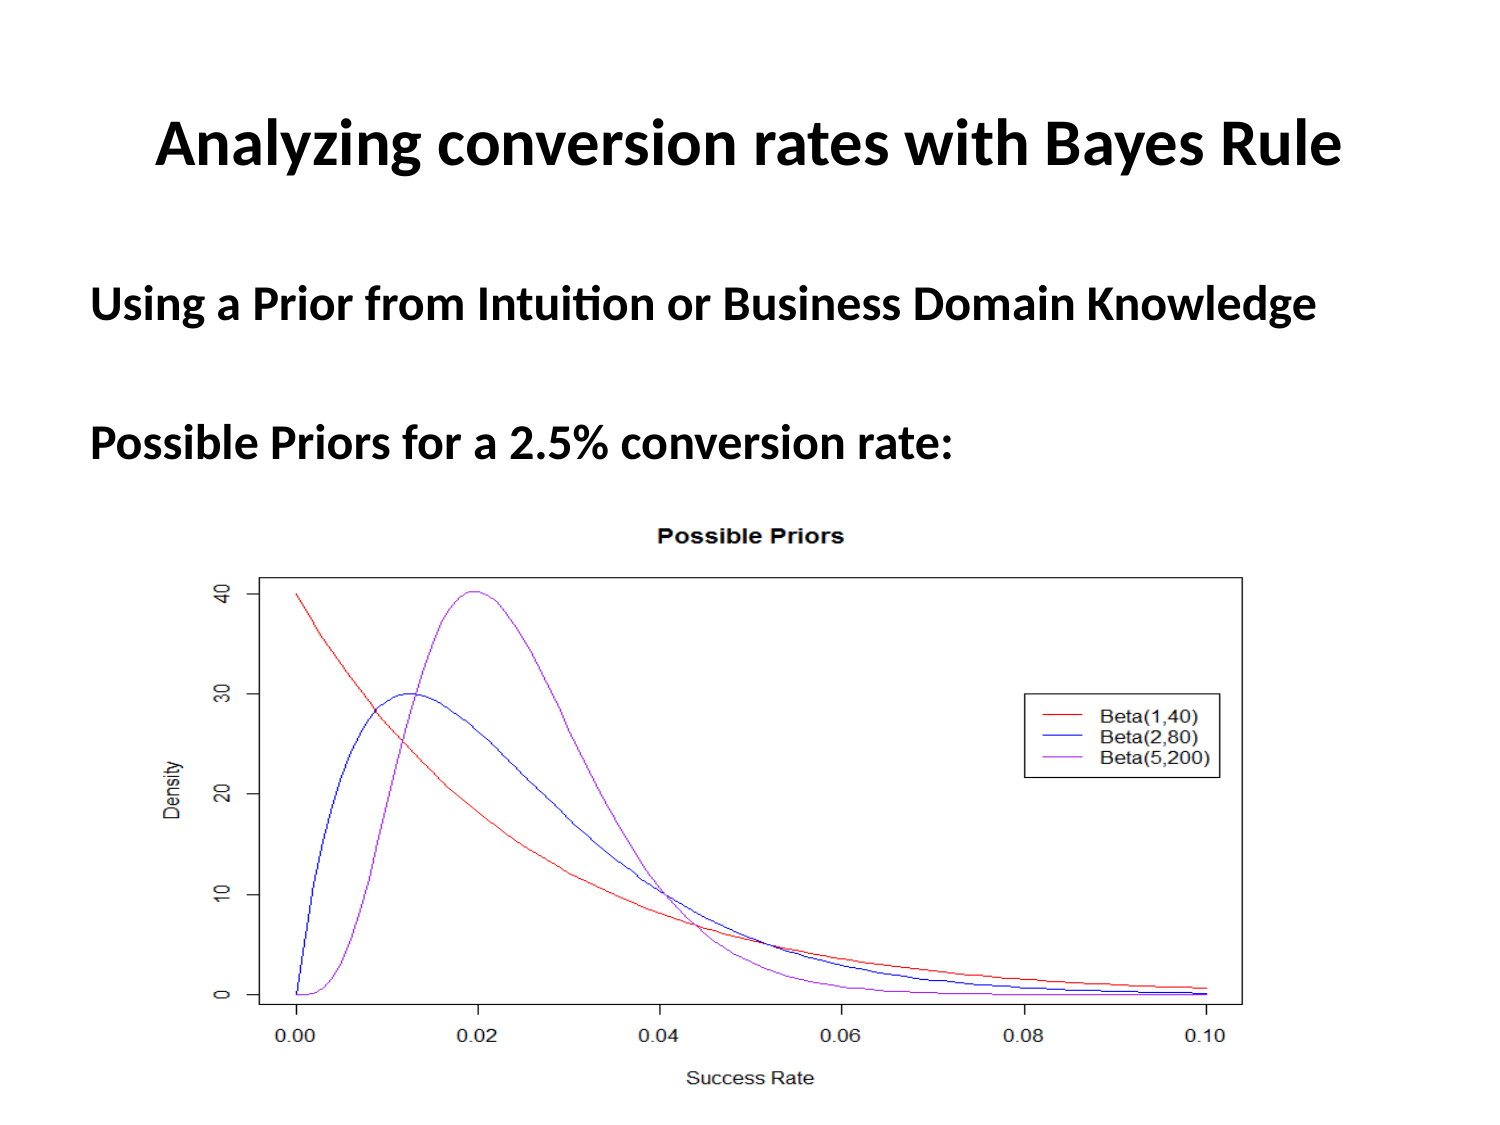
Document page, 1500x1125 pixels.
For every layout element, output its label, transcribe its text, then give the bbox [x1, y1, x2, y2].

list Using a Prior from Intuition or Business Domain Knowledge Possible Priors for a 2.5% conversion rate: [75, 262, 1488, 1005]
picture [162, 499, 1259, 1093]
title Analyzing conversion rates with Bayes Rule [75, 45, 1425, 233]
